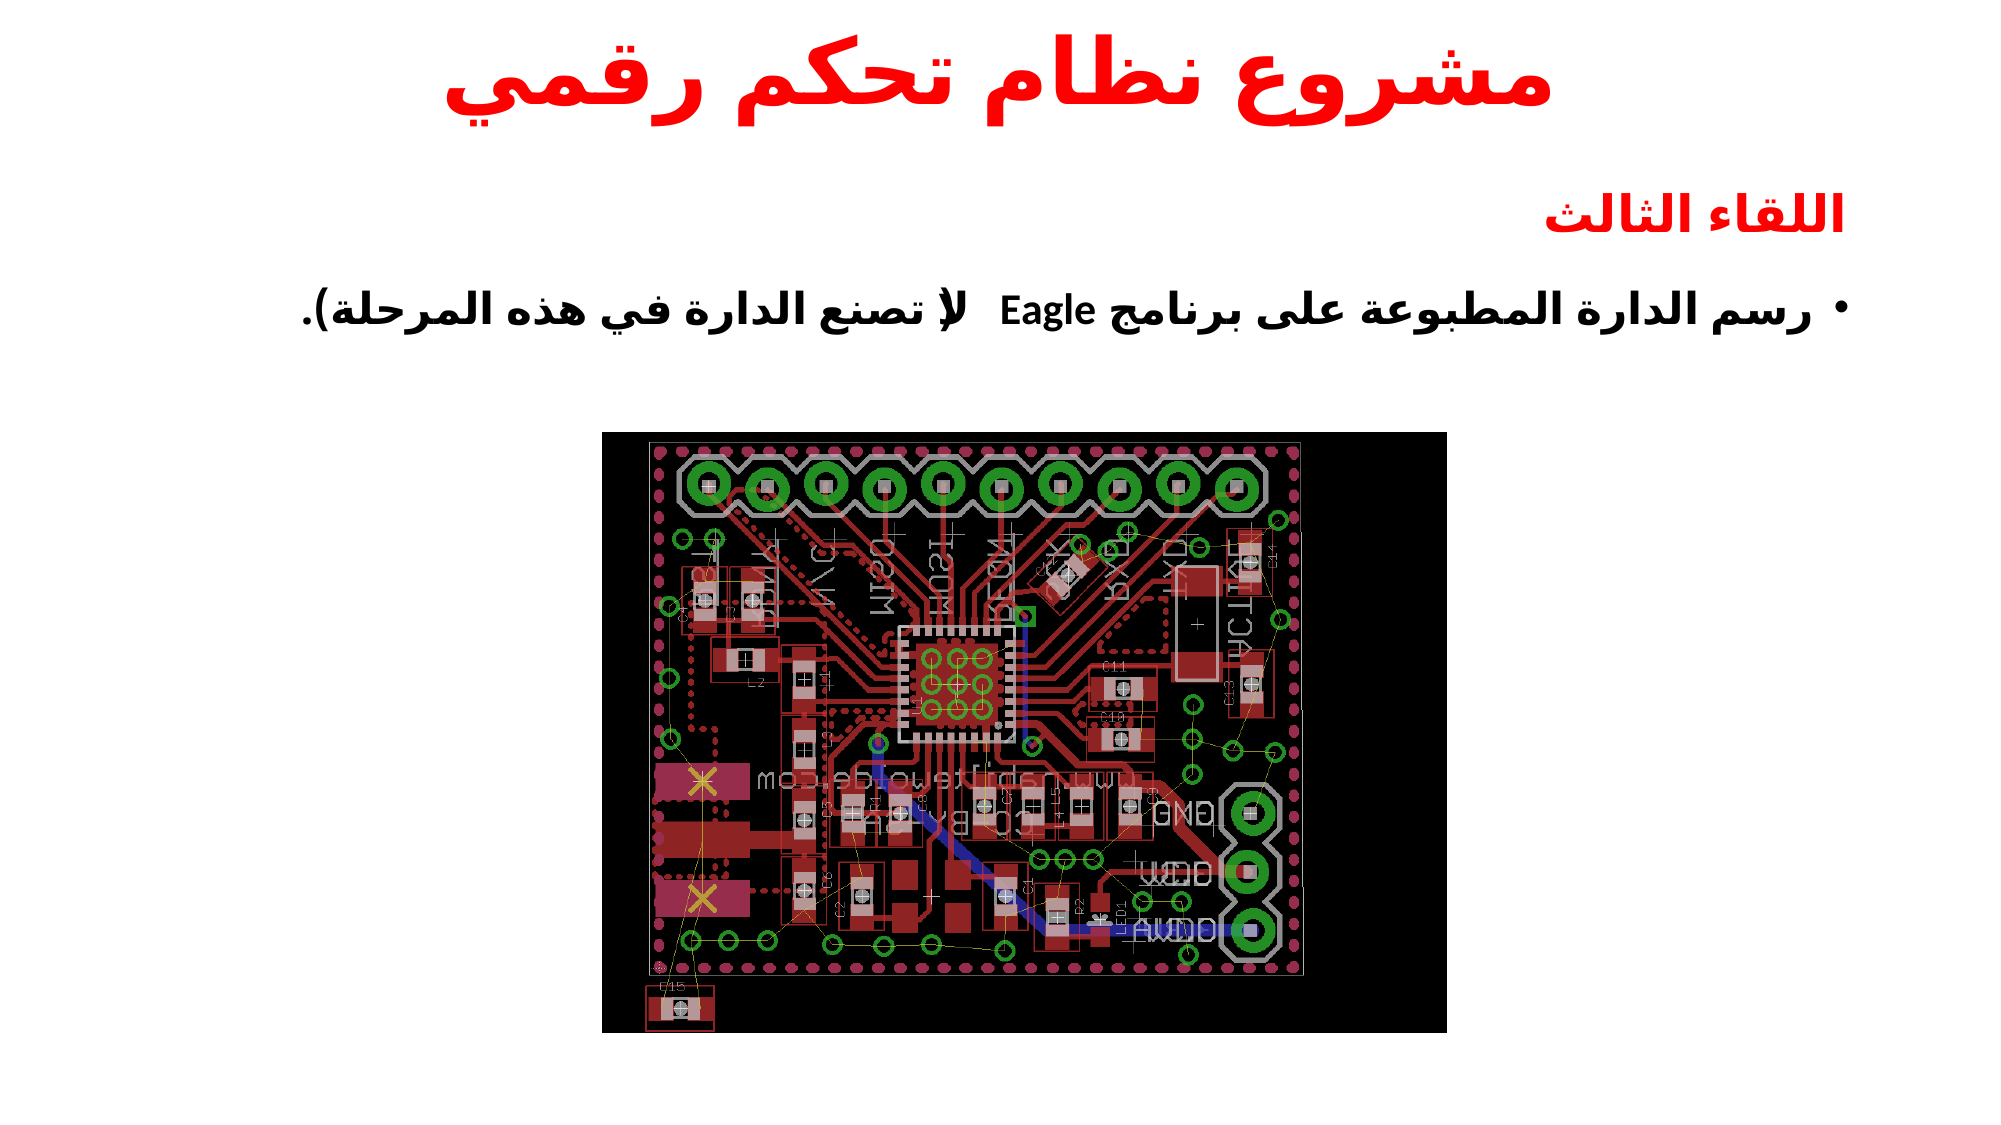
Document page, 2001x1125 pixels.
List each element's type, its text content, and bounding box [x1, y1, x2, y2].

title مشروع نظام تحكم رقمي [137, 0, 1863, 151]
picture [601, 432, 1447, 1034]
list اللقاء الثالث رسم الدارة المطبوعة على برنامج Eagle (لا تصنع الدارة في هذه المرحلة). [186, 143, 1863, 393]
